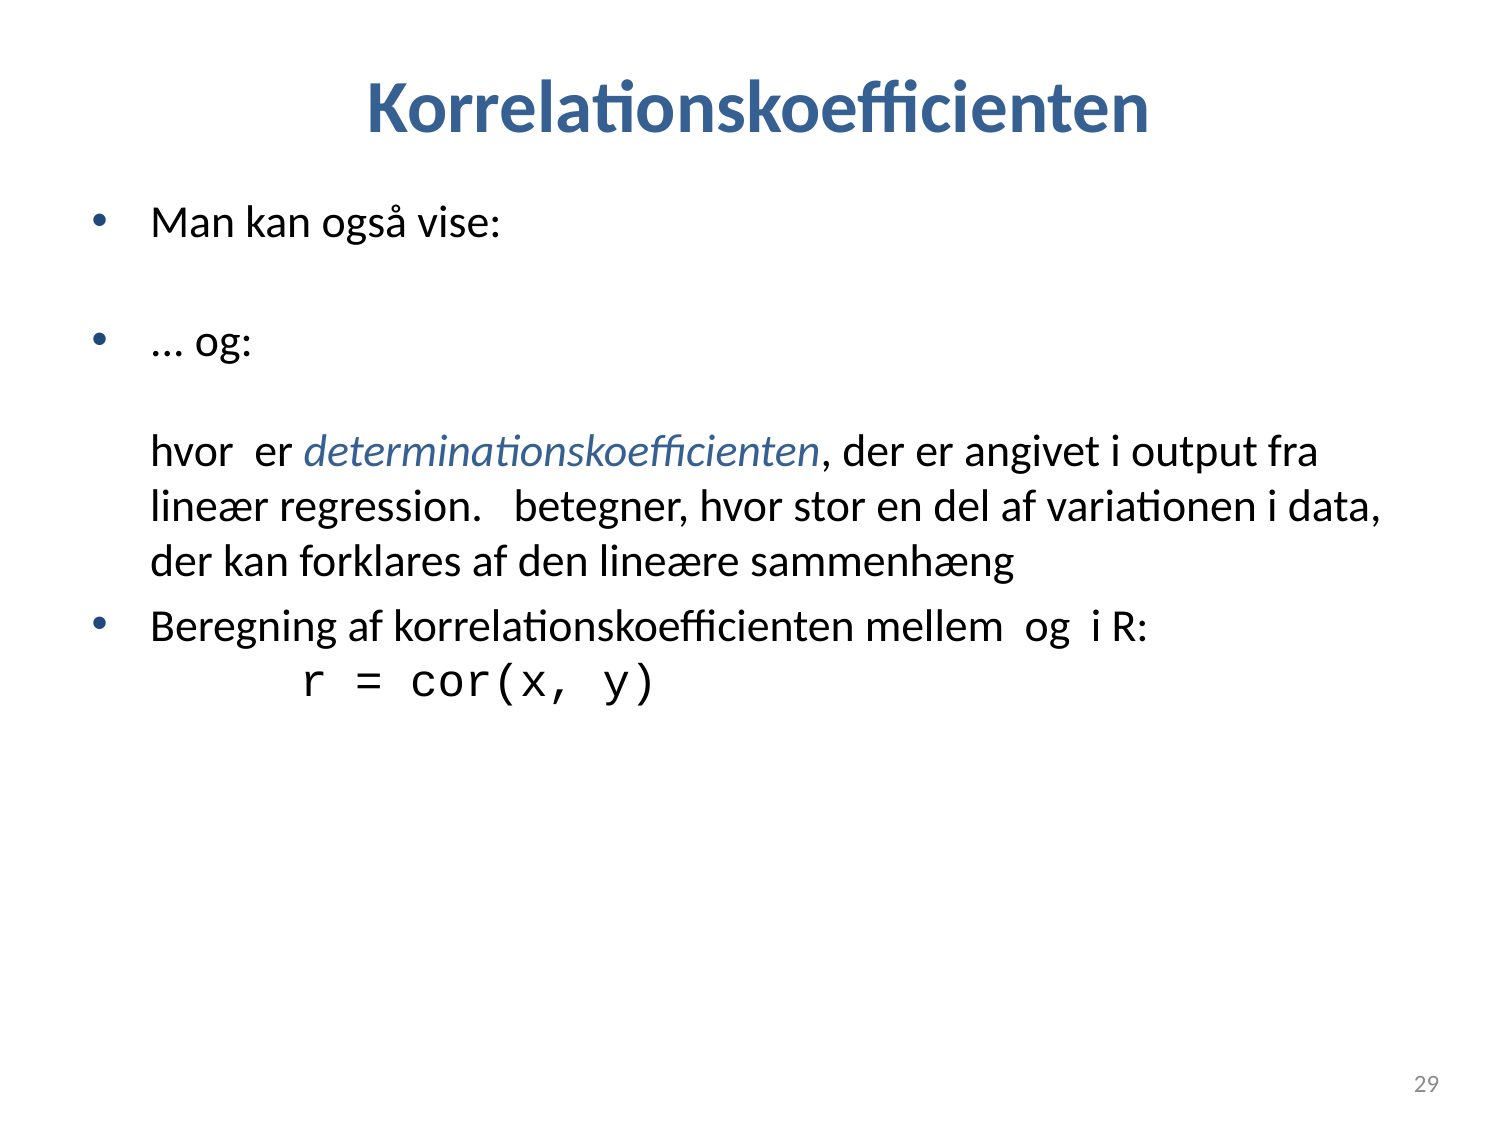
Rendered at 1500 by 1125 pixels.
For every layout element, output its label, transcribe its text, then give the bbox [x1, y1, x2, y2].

slide_number 29 [1104, 1058, 1455, 1107]
